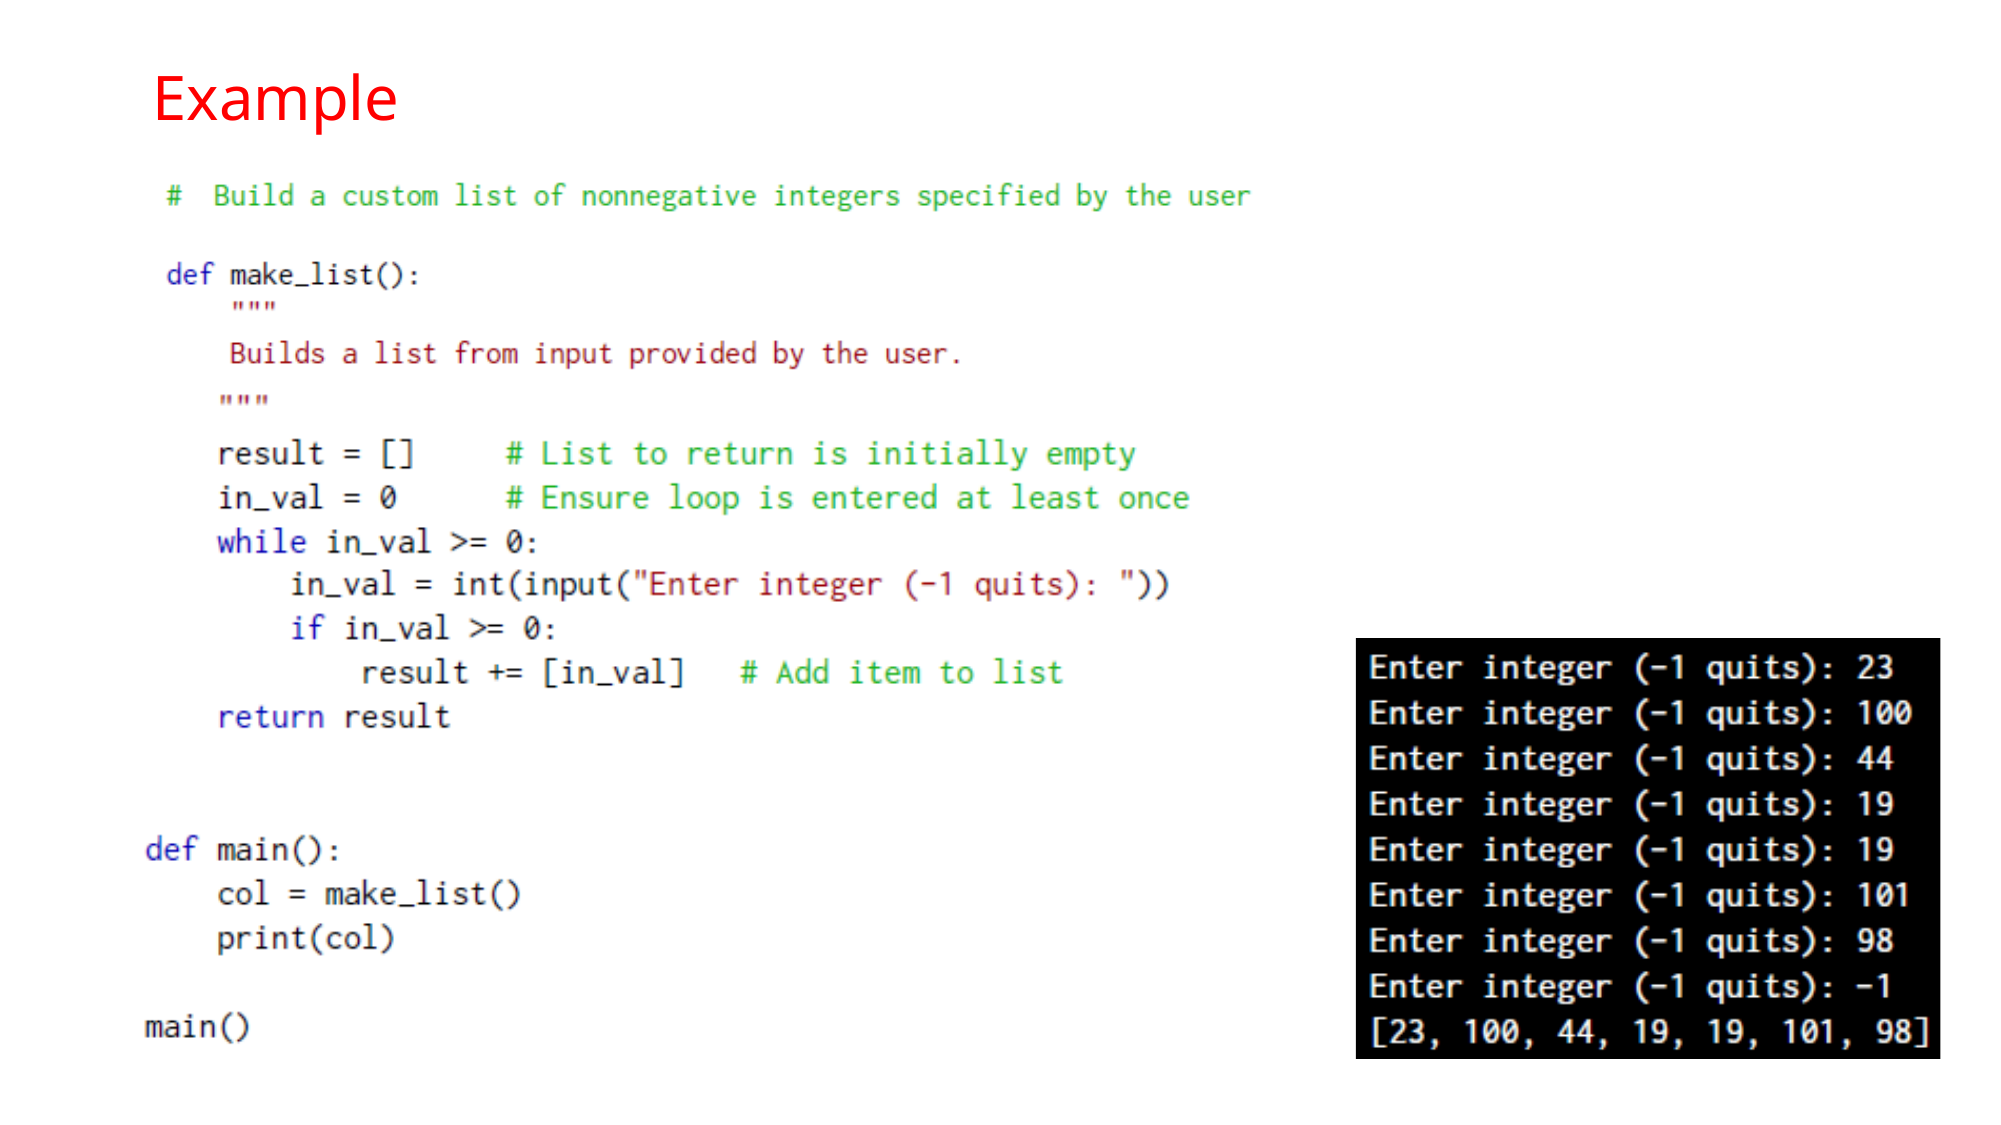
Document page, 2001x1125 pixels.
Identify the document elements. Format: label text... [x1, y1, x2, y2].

picture [137, 174, 1269, 1059]
picture [1355, 638, 1941, 1059]
title Example [137, 59, 1863, 142]
